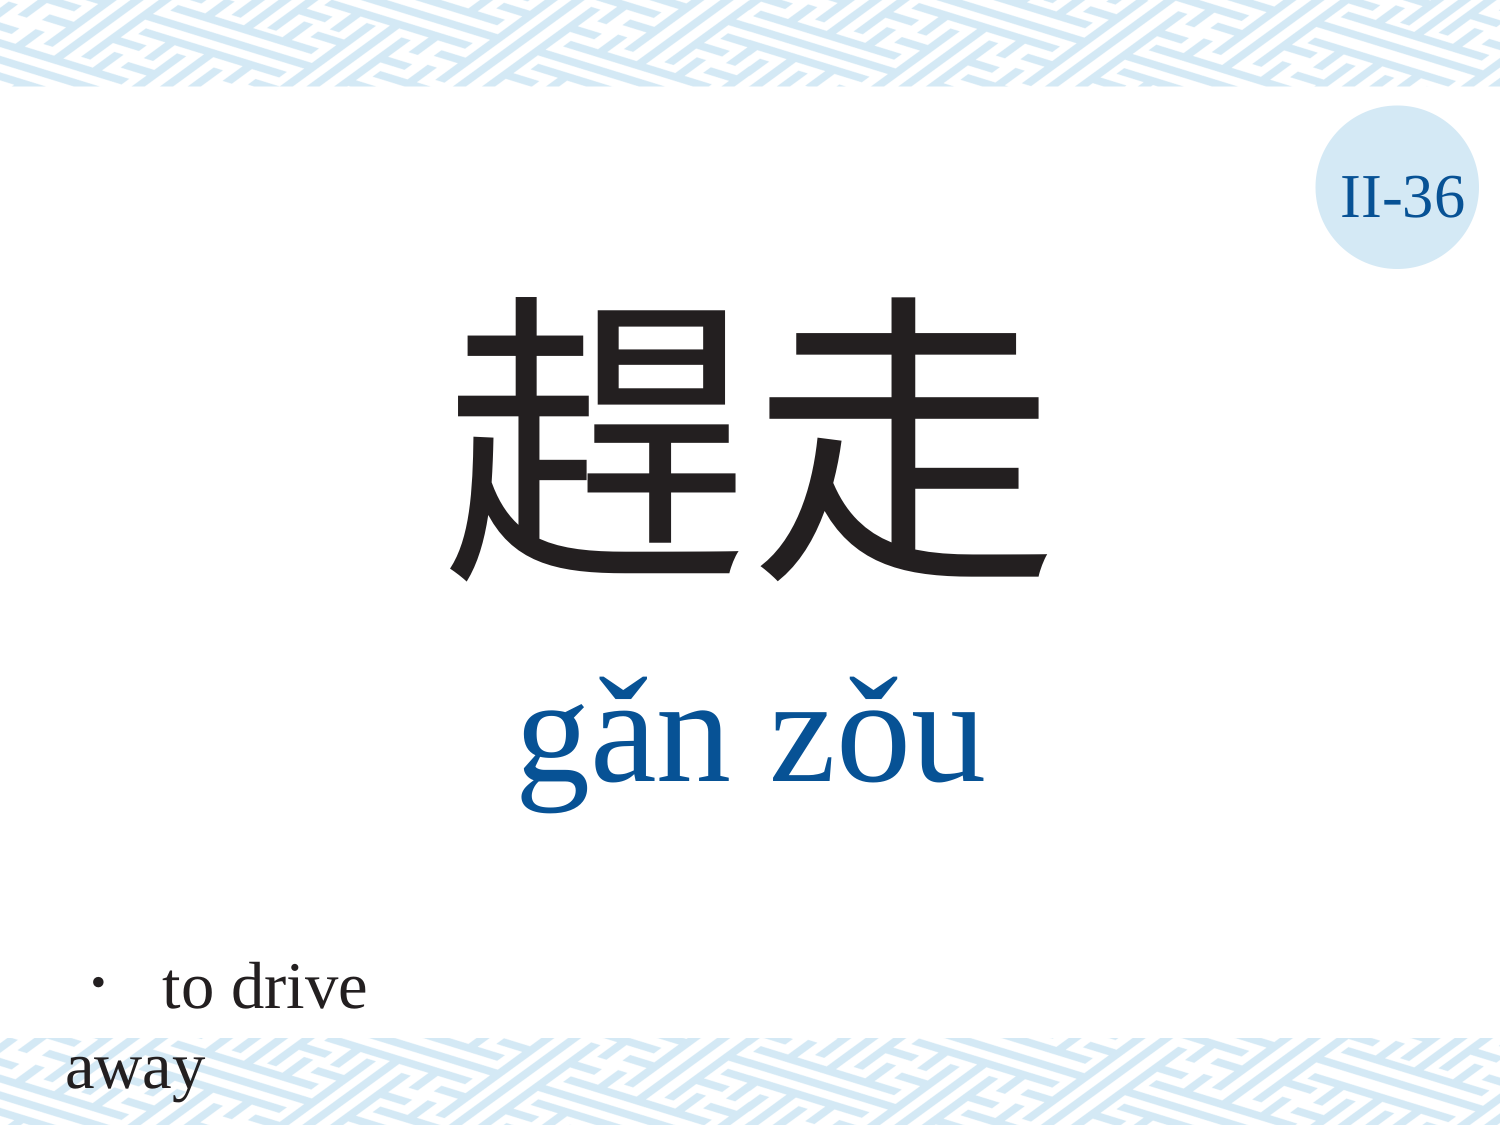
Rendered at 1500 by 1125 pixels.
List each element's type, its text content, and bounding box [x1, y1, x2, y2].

picture [0, 0, 1500, 1125]
text_box II-36 趕走 gǎn zǒu [439, 154, 1467, 812]
text_box ． to drive away [62, 942, 514, 1103]
